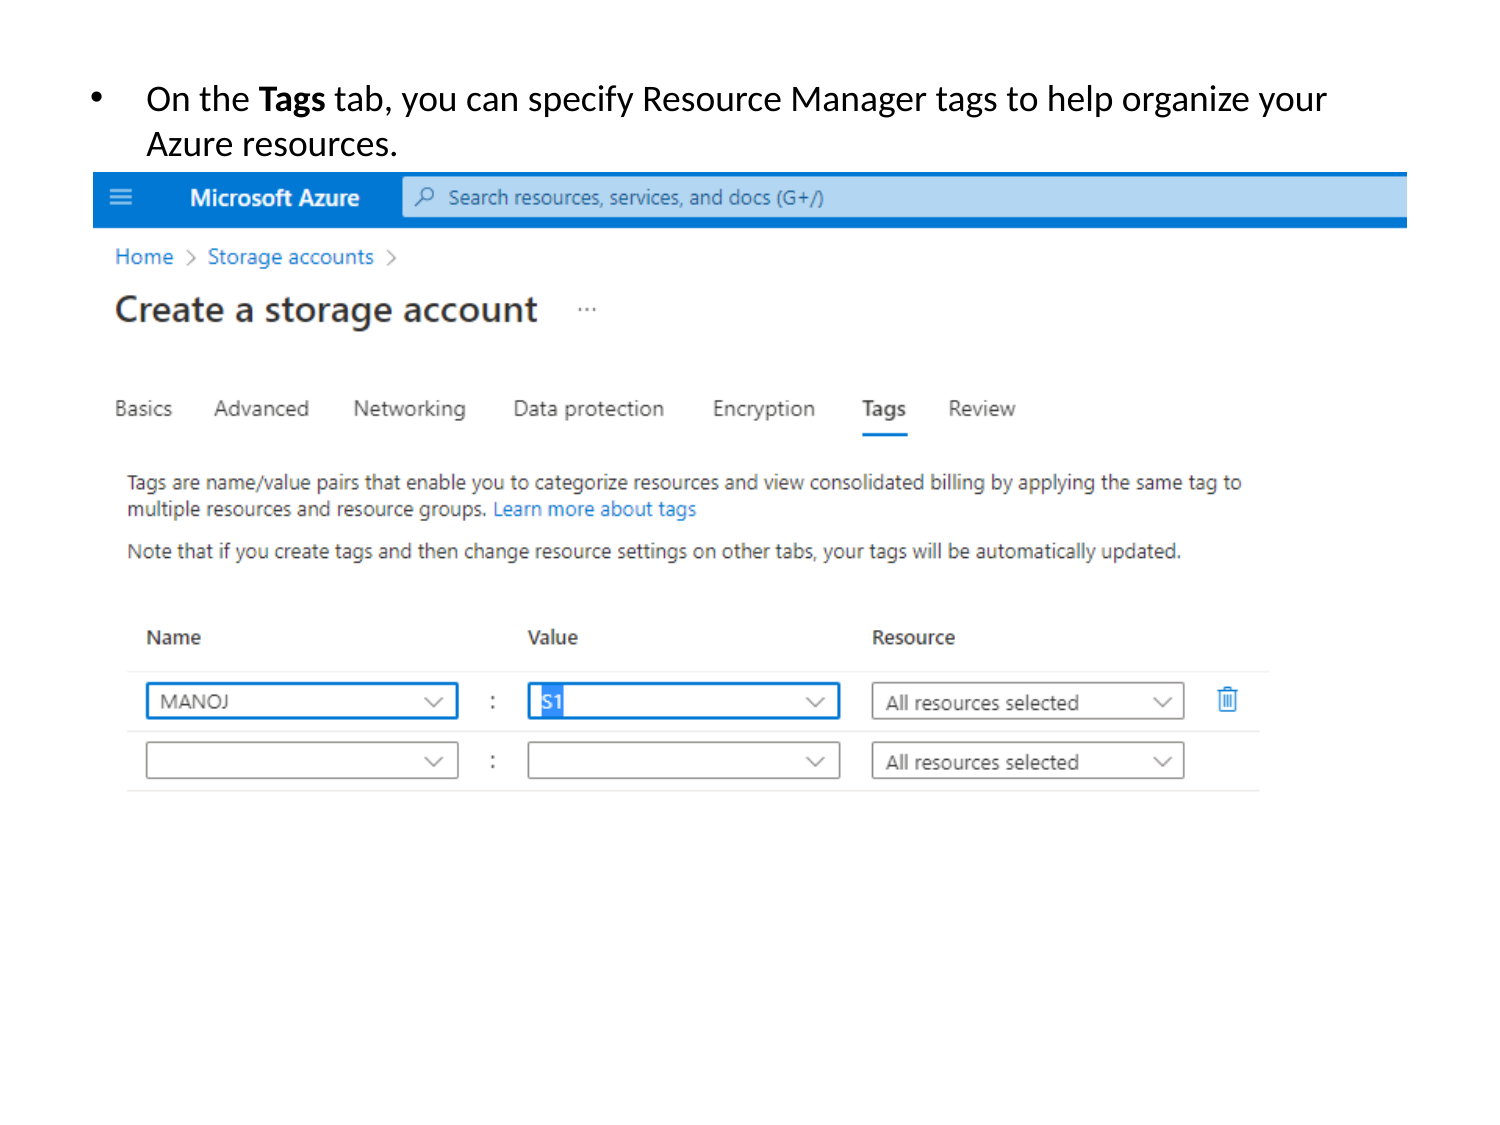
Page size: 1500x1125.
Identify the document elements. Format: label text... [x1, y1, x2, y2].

list On the Tags tab, you can specify Resource Manager tags to help organize your Azure resources. [75, 66, 1425, 1005]
picture [93, 172, 1407, 953]
